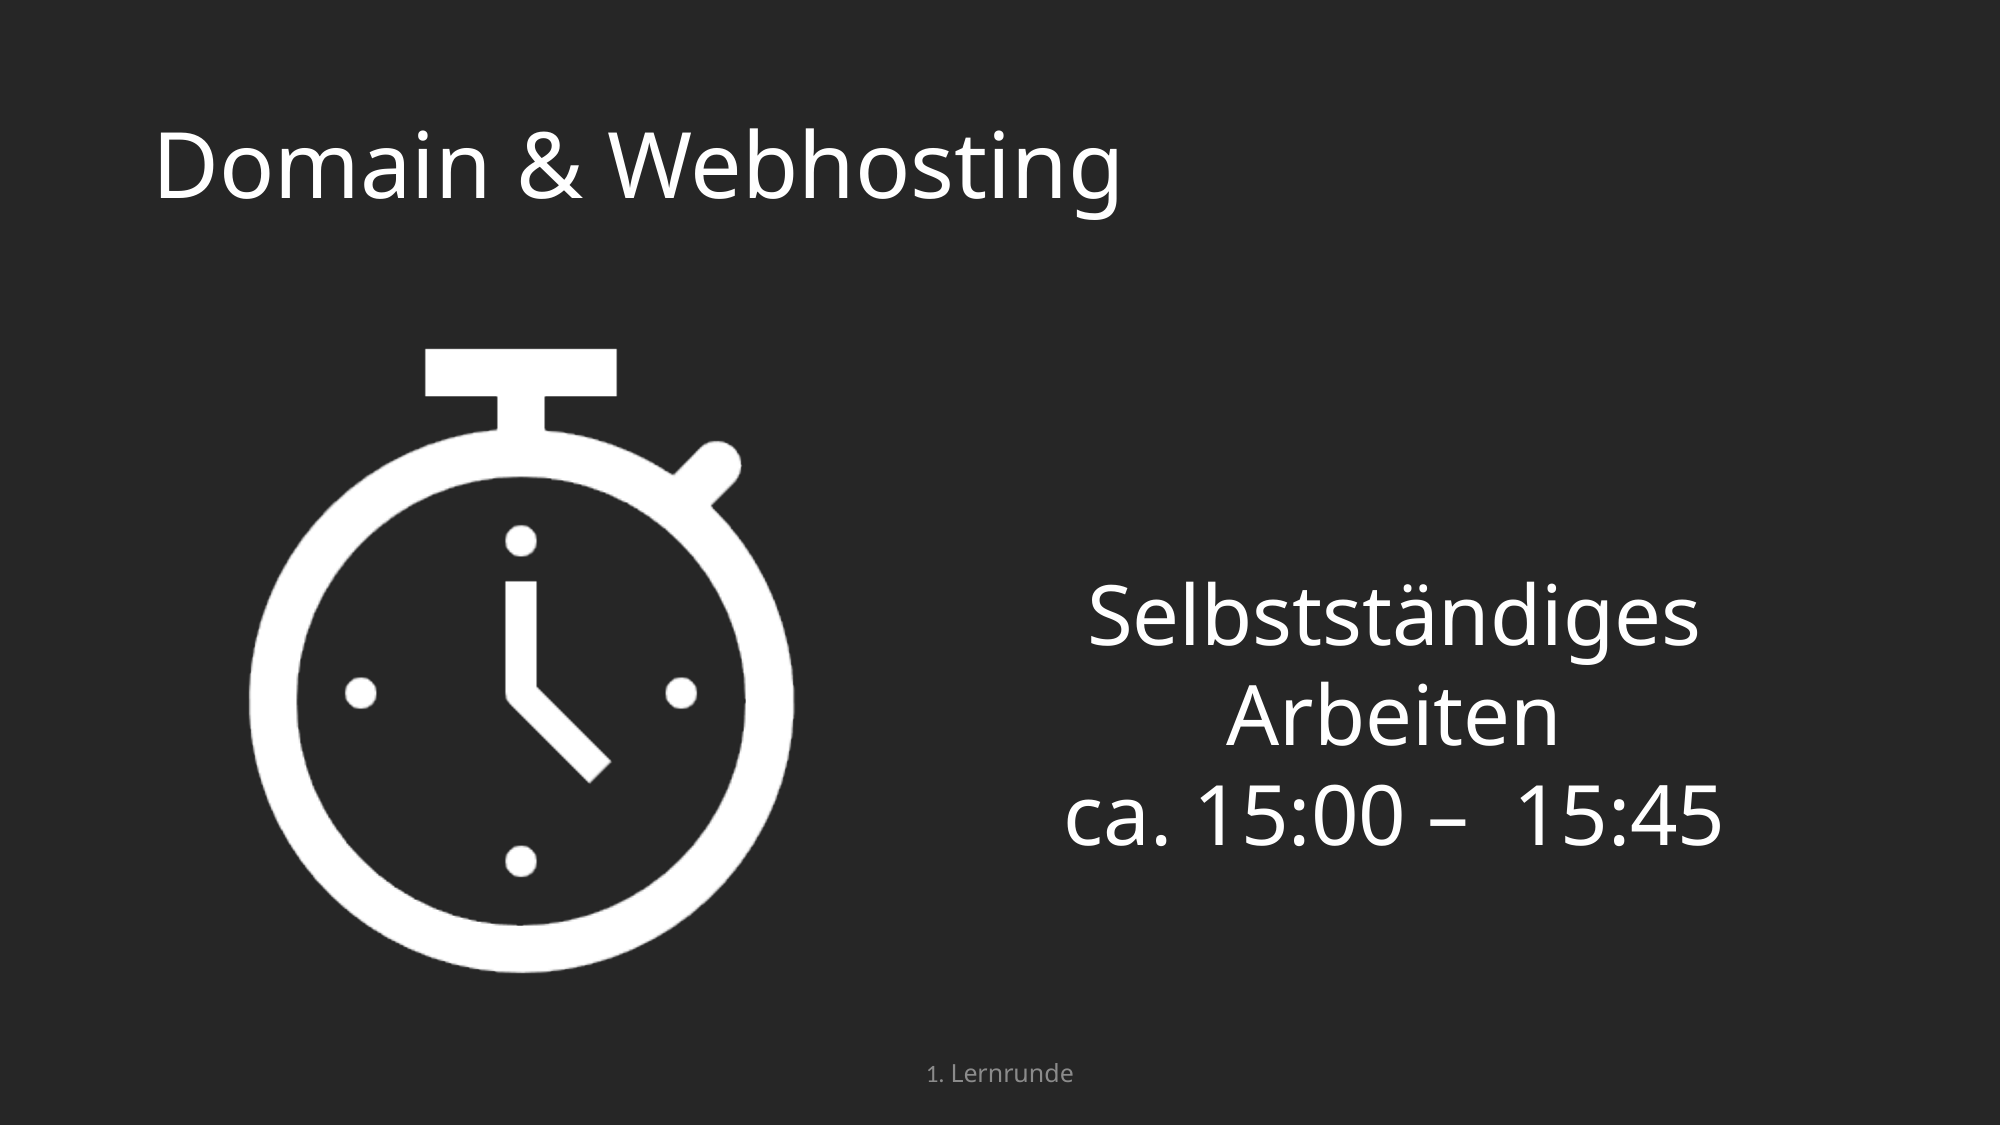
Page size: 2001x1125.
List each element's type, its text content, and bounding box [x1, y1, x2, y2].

text_box Selbstständiges Arbeiten ca. 15:00 – 15:45 [906, 554, 1884, 870]
title Domain & Webhosting [137, 59, 1863, 278]
footer 1. Lernrunde [662, 1042, 1338, 1103]
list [137, 277, 906, 1046]
